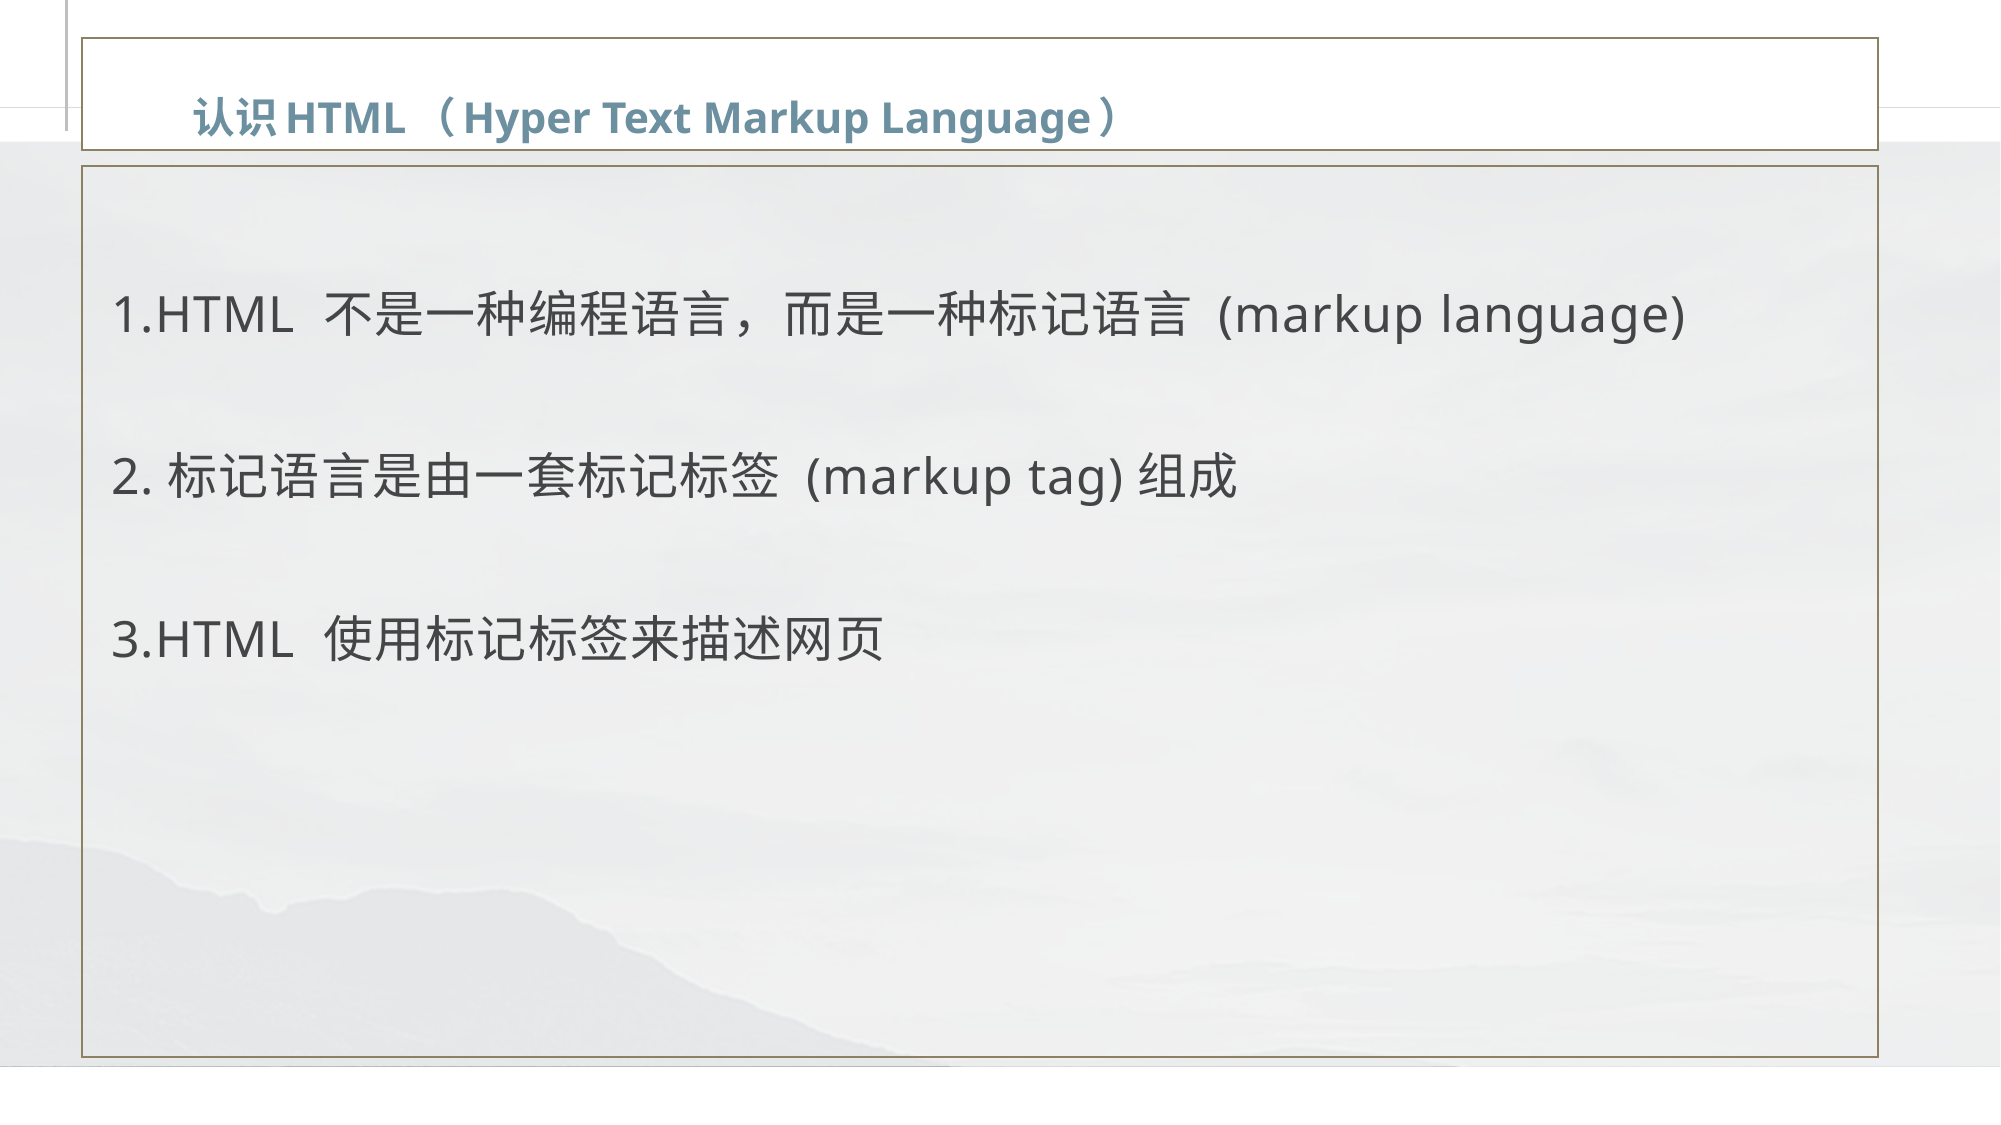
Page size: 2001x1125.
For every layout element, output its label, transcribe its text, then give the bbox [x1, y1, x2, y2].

title 认识HTML（Hyper Text Markup Language） [81, 37, 1879, 151]
list 1.HTML 不是一种编程语言，而是一种标记语言 (markup language) 2.标记语言是由一套标记标签 (markup tag)组成 3.HTML 使用标记标签来描述网页 [81, 165, 1879, 1058]
